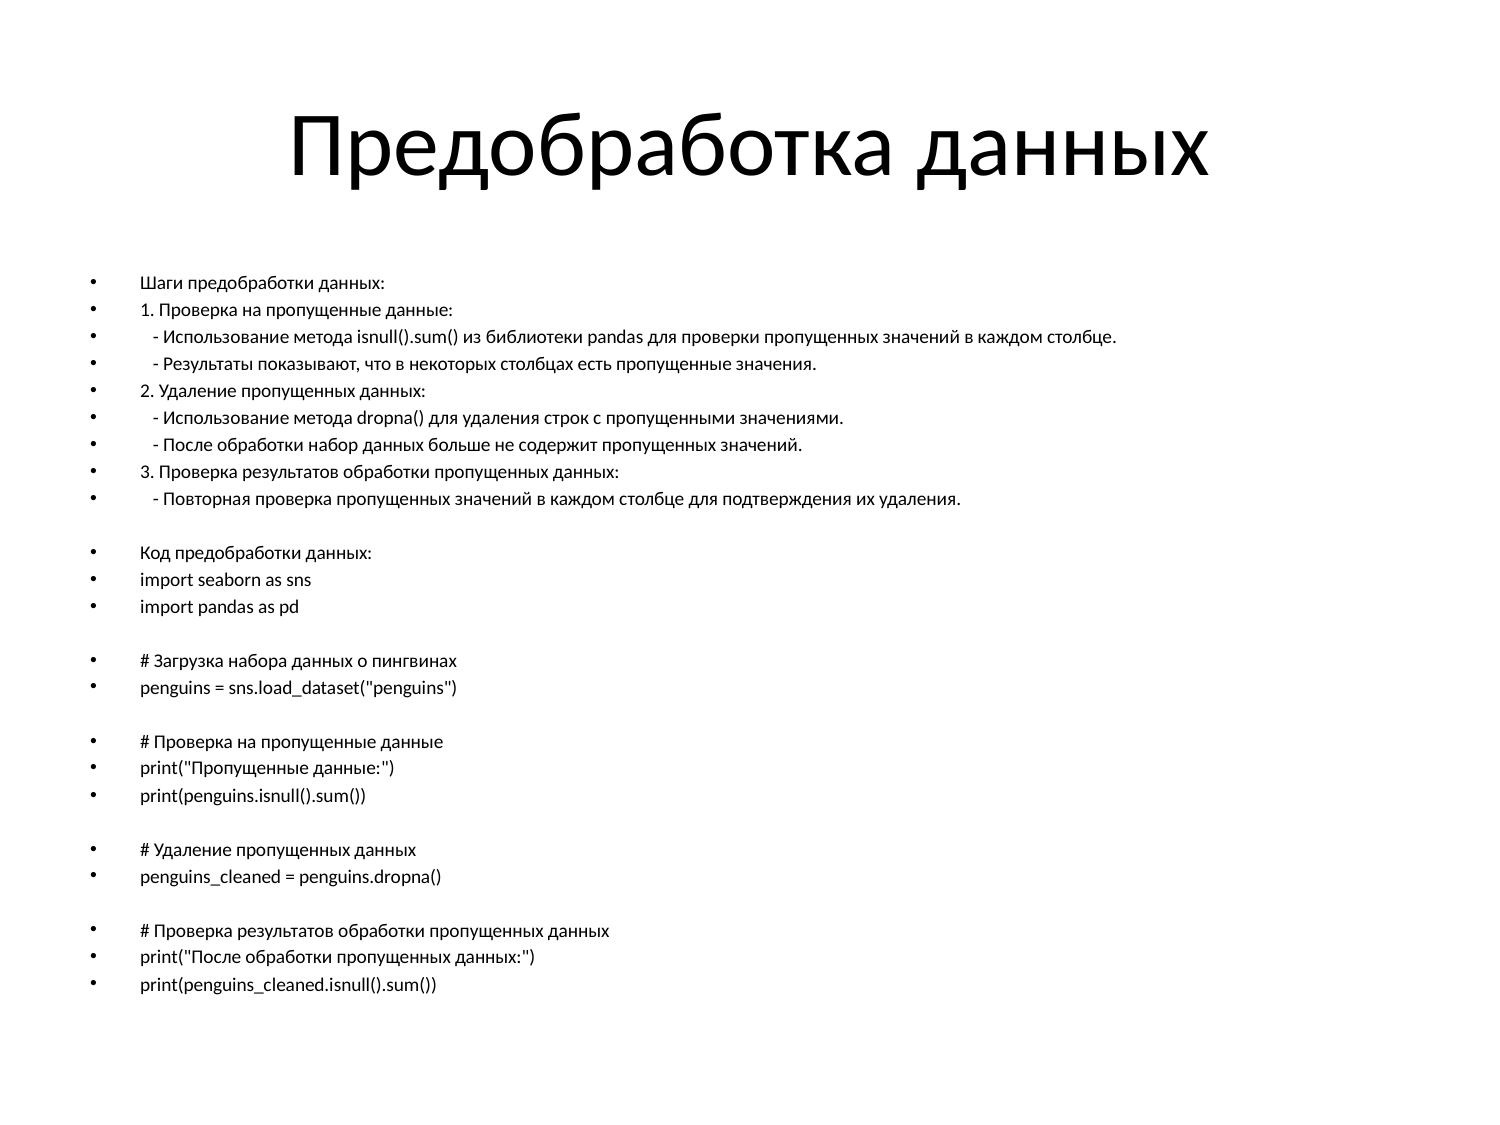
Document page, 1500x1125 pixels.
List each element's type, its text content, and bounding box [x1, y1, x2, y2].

title Предобработка данных [75, 45, 1425, 233]
list Шаги предобработки данных: 1. Проверка на пропущенные данные: - Использование метода isnull().sum() из библиотеки pandas для проверки пропущенных значений в каждом столбце. - Результаты показывают, что в некоторых столбцах есть пропущенные значения. 2. Удаление пропущенных данных: - Использование метода dropna() для удаления строк с пропущенными значениями. - После обработки набор данных больше не содержит пропущенных значений. 3. Проверка результатов обработки пропущенных данных: - Повторная проверка пропущенных значений в каждом столбце для подтверждения их удаления. Код предобработки данных: import seaborn as sns import pandas as pd # Загрузка набора данных о пингвинах penguins = sns.load_dataset("penguins") # Проверка на пропущенные данные print("Пропущенные данные:") print(penguins.isnull().sum()) # Удаление пропущенных данных penguins_cleaned = penguins.dropna() # Проверка результатов обработки пропущенных данных print("После обработки пропущенных данных:") print(penguins_cleaned.isnull().sum()) [75, 262, 1425, 1005]
